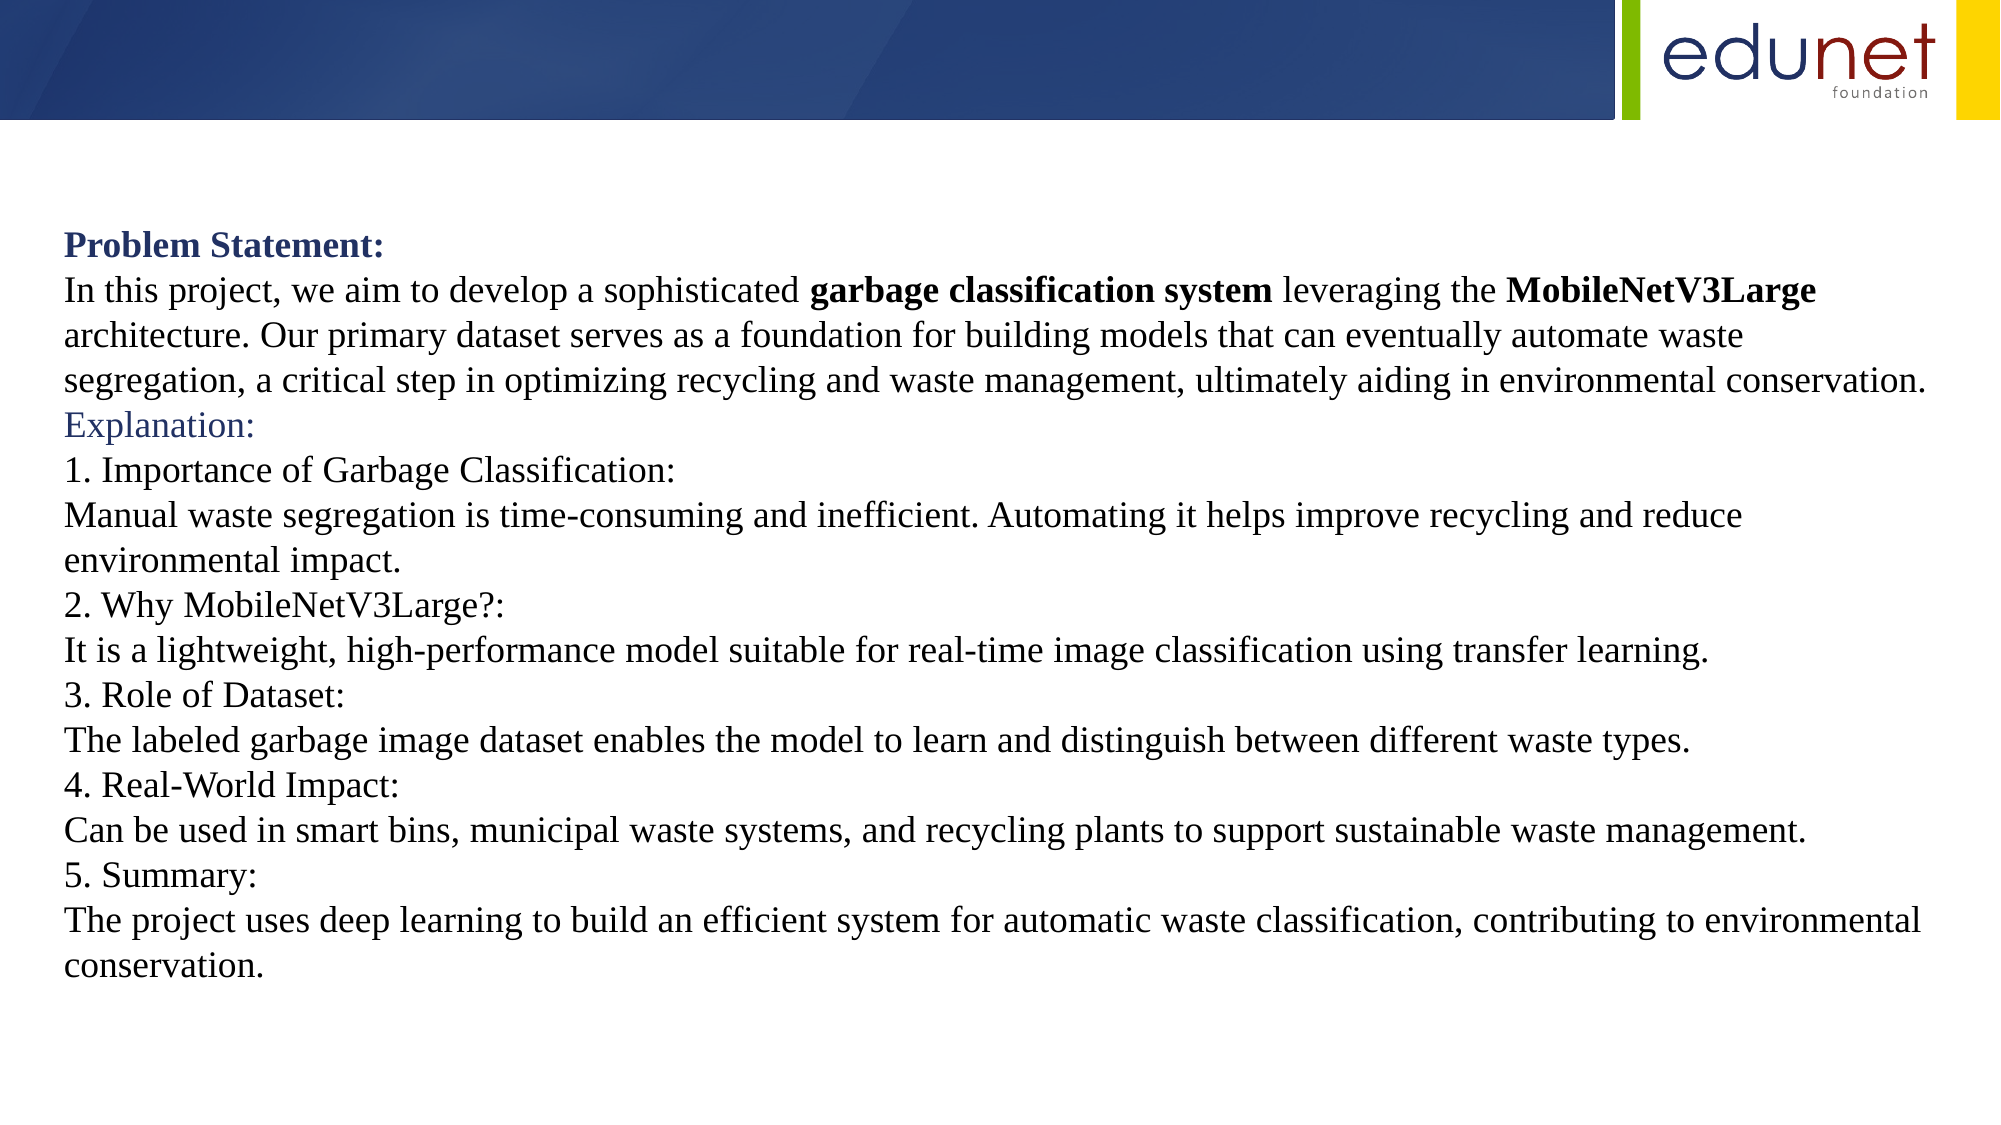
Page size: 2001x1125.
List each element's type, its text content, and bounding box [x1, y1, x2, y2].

text_box Problem Statement: In this project, we aim to develop a sophisticated garbage classification system leveraging the MobileNetV3Large architecture. Our primary dataset serves as a foundation for building models that can eventually automate waste segregation, a critical step in optimizing recycling and waste management, ultimately aiding in environmental conservation. Explanation: 1. Importance of Garbage Classification: Manual waste segregation is time-consuming and inefficient. Automating it helps improve recycling and reduce environmental impact. 2. Why MobileNetV3Large?: It is a lightweight, high-performance model suitable for real-time image classification using transfer learning. 3. Role of Dataset: The labeled garbage image dataset enables the model to learn and distinguish between different waste types. 4. Real-World Impact: Can be used in smart bins, municipal waste systems, and recycling plants to support sustainable waste management. 5. Summary: The project uses deep learning to build an efficient system for automatic waste classification, contributing to environmental conservation. [48, 212, 1951, 993]
picture [1652, 12, 1948, 108]
